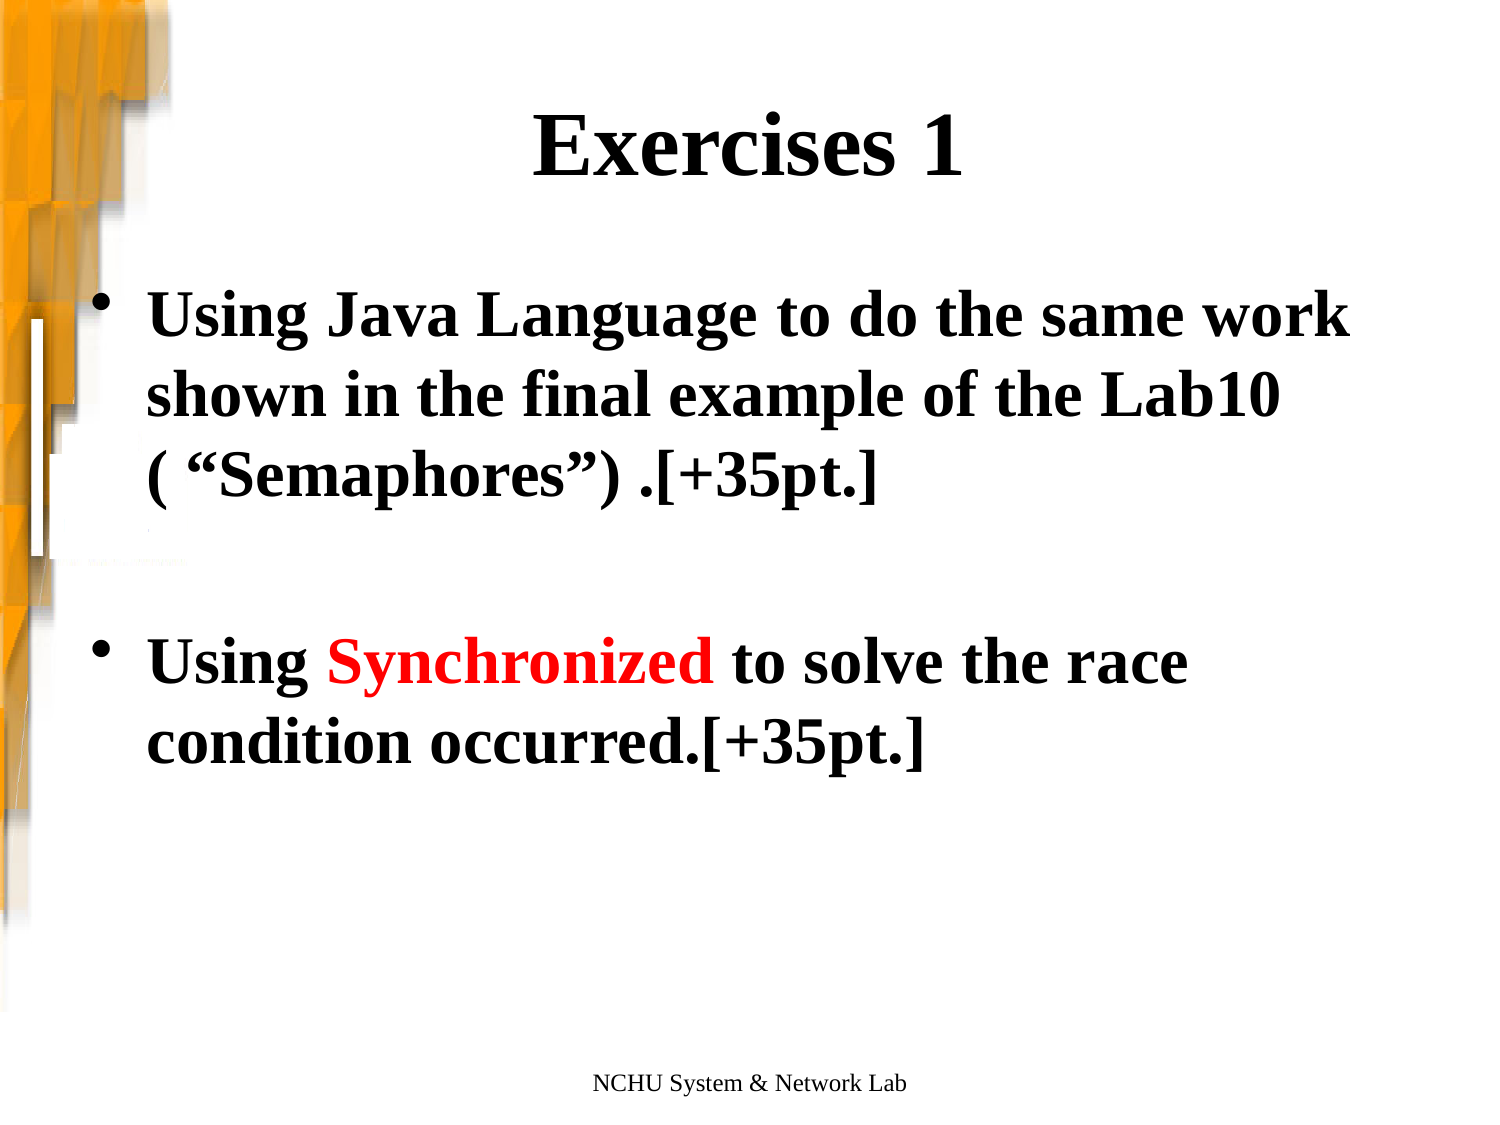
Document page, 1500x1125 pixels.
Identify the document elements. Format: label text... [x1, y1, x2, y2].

list Using Java Language to do the same work shown in the final example of the Lab10 ( “Semaphores”) .[+35pt.] Using Synchronized to solve the race condition occurred.[+35pt.] [74, 262, 1426, 1006]
picture [0, 0, 195, 1012]
footer NCHU System & Network Lab [430, 1058, 1070, 1095]
title Exercises 1 [74, 44, 1426, 233]
